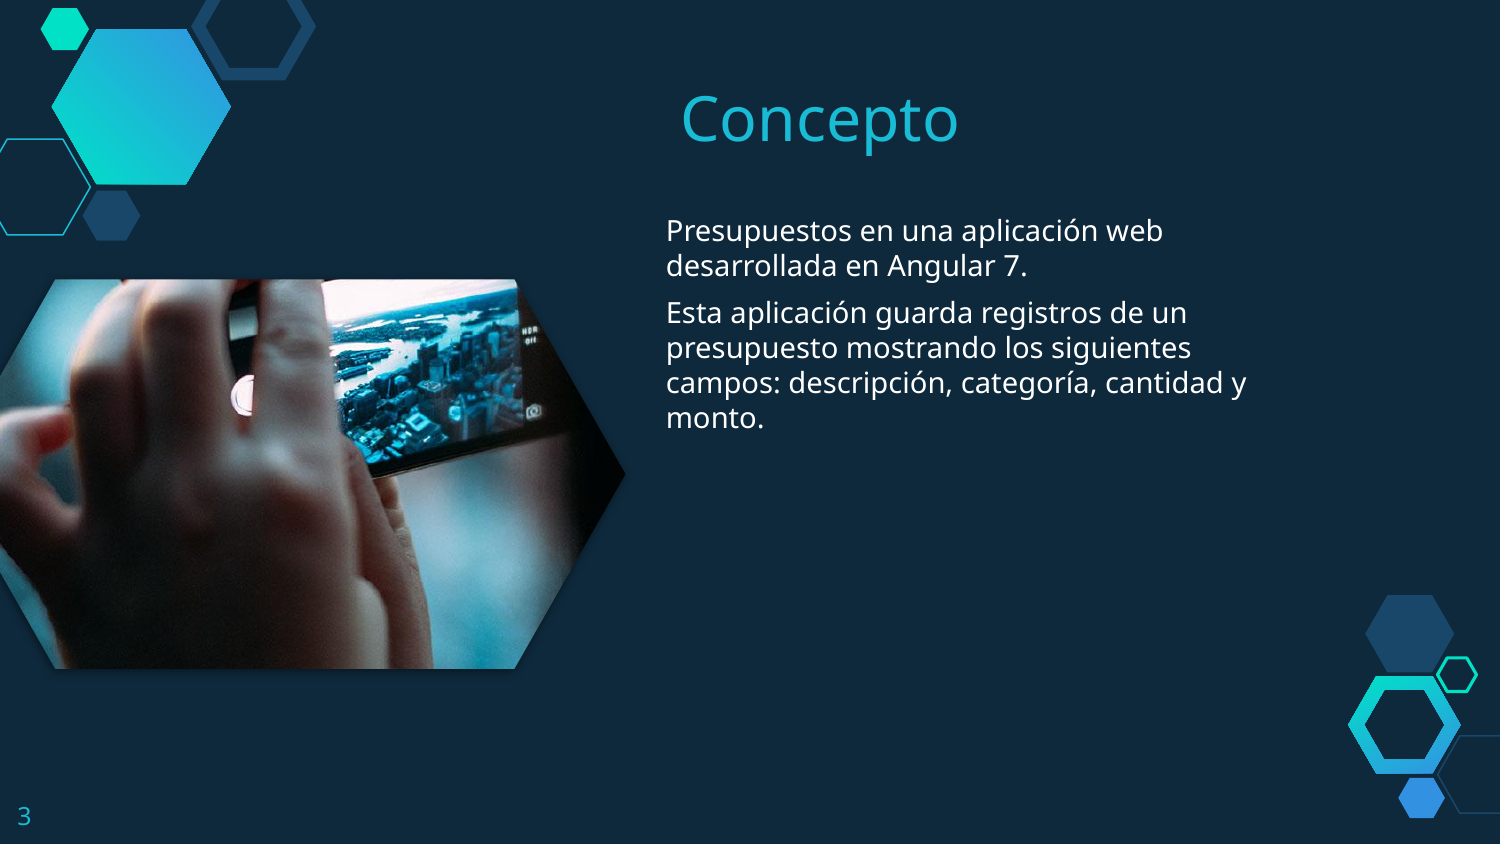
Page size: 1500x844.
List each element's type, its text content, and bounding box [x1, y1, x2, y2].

list Presupuestos en una aplicación web desarrollada en Angular 7. Esta aplicación guarda registros de un presupuesto mostrando los siguientes campos: descripción, categoría, cantidad y monto. [650, 197, 1267, 398]
slide_number 3 [2, 785, 93, 844]
title Concepto [665, 63, 1281, 169]
picture [0, 279, 626, 670]
